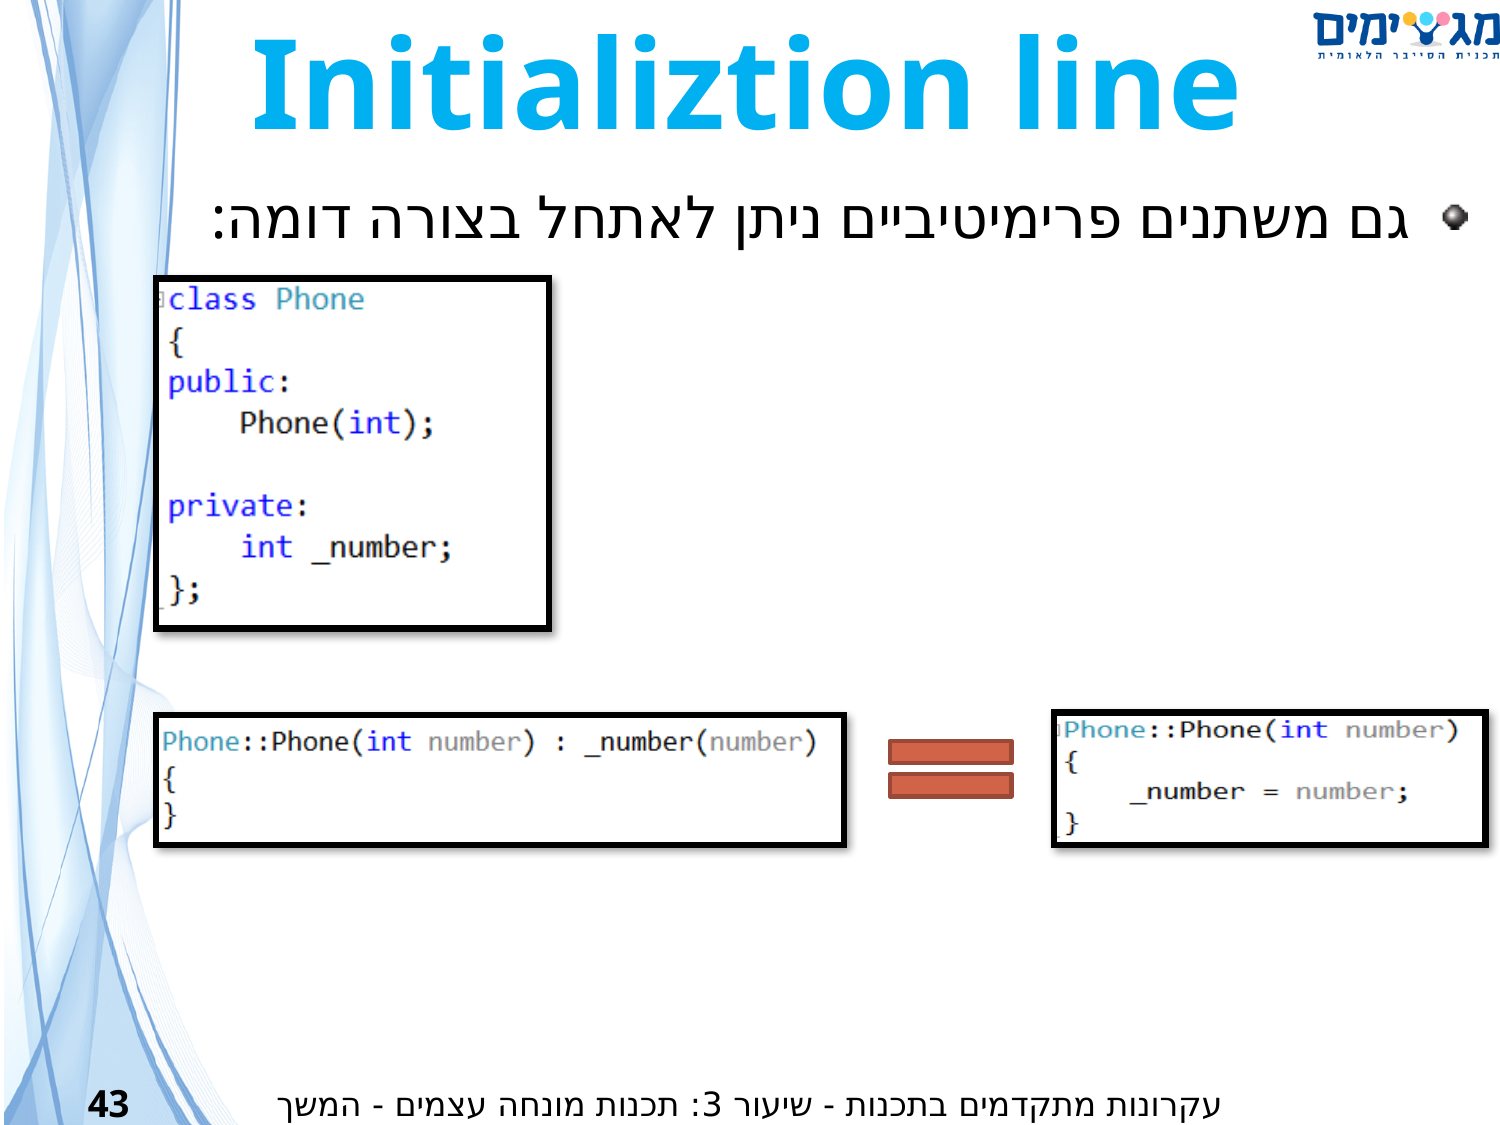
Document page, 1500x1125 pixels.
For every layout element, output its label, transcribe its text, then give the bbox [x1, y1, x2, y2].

picture [1056, 715, 1483, 842]
list Initializtion line [190, 0, 1306, 163]
text_box [888, 739, 1014, 765]
list גם משתנים פרימיטיביים ניתן לאתחל בצורה דומה: [170, 172, 1483, 1073]
picture [1306, 0, 1500, 87]
picture [159, 718, 841, 842]
picture [4, 0, 254, 1125]
picture [159, 281, 547, 626]
text_box [888, 772, 1014, 799]
picture [1438, 200, 1468, 230]
